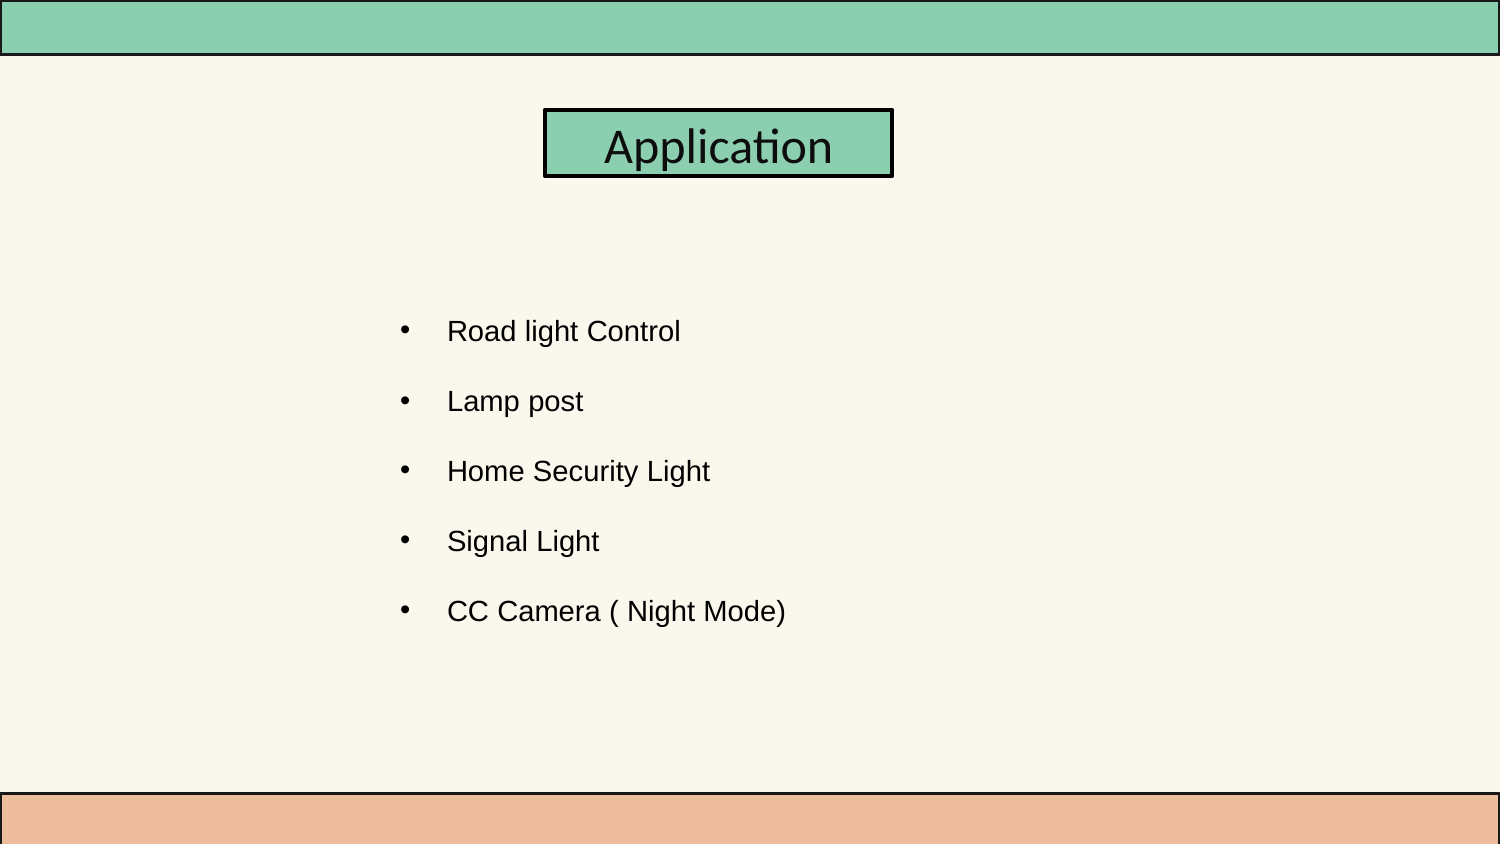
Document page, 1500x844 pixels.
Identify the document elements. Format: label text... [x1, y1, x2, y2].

title Application [543, 108, 894, 178]
text_box Road light Control Lamp post Home Security Light Signal Light CC Camera ( Night Mode) [385, 270, 954, 635]
